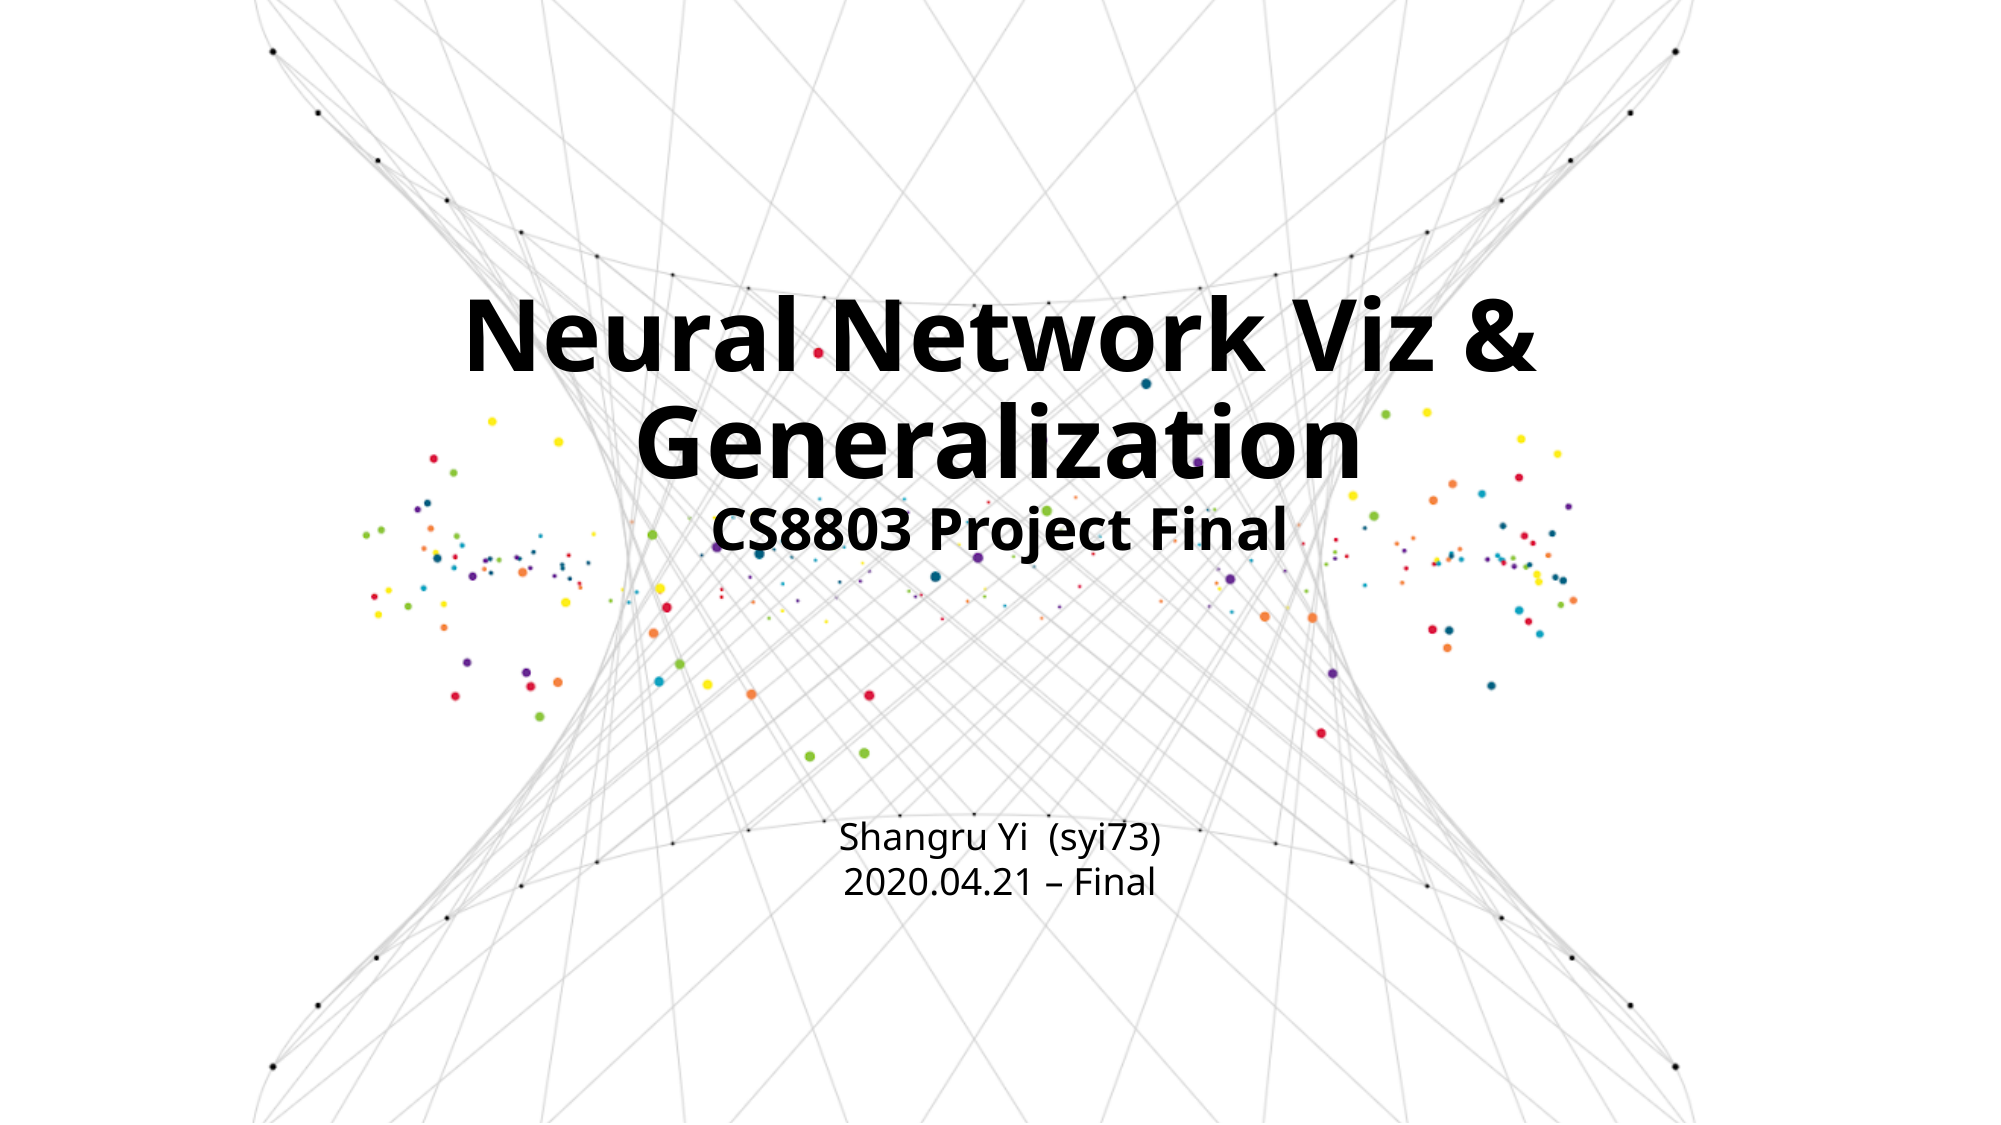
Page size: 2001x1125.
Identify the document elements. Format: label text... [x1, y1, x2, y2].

list Shangru Yi (syi73) 2020.04.21 – Final [750, 804, 1250, 1125]
picture [139, 625, 1861, 1123]
list Neural Network Viz & Generalization CS8803 Project Final [85, 223, 1915, 625]
picture [139, 0, 1861, 223]
